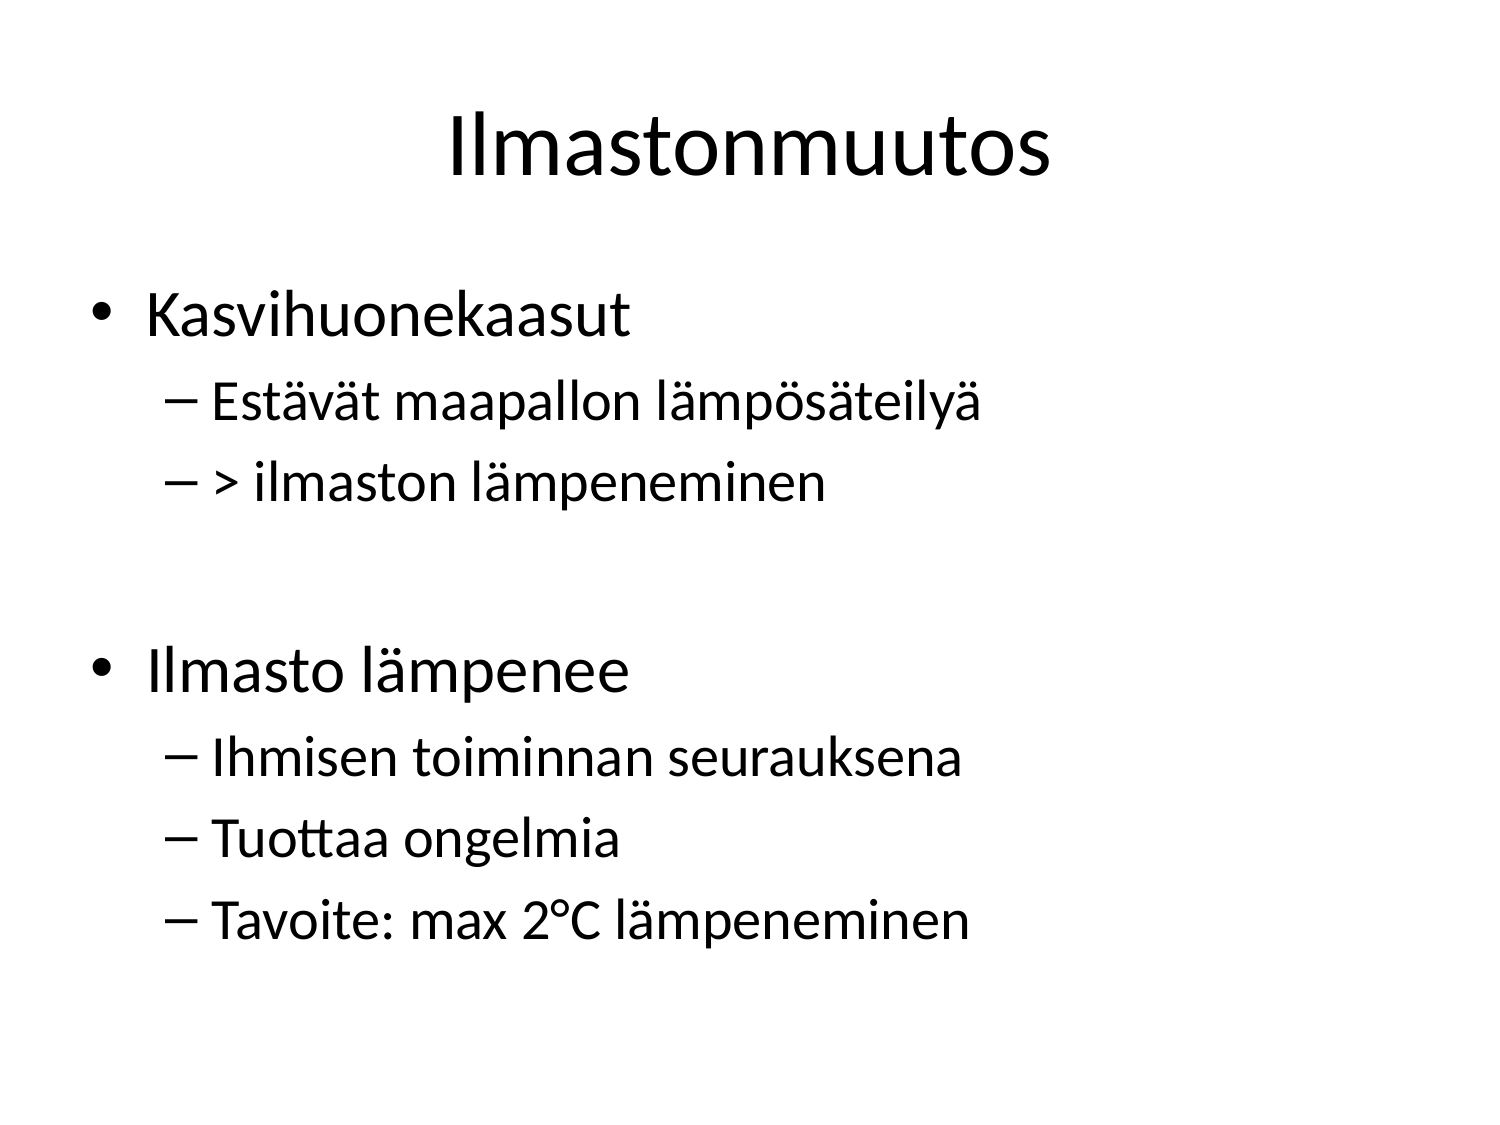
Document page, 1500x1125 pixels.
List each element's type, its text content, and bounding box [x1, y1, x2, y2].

title Ilmastonmuutos [75, 45, 1425, 233]
list Kasvihuonekaasut Estävät maapallon lämpösäteilyä > ilmaston lämpeneminen Ilmasto lämpenee Ihmisen toiminnan seurauksena Tuottaa ongelmia Tavoite: max 2°C lämpeneminen [75, 262, 1425, 1005]
